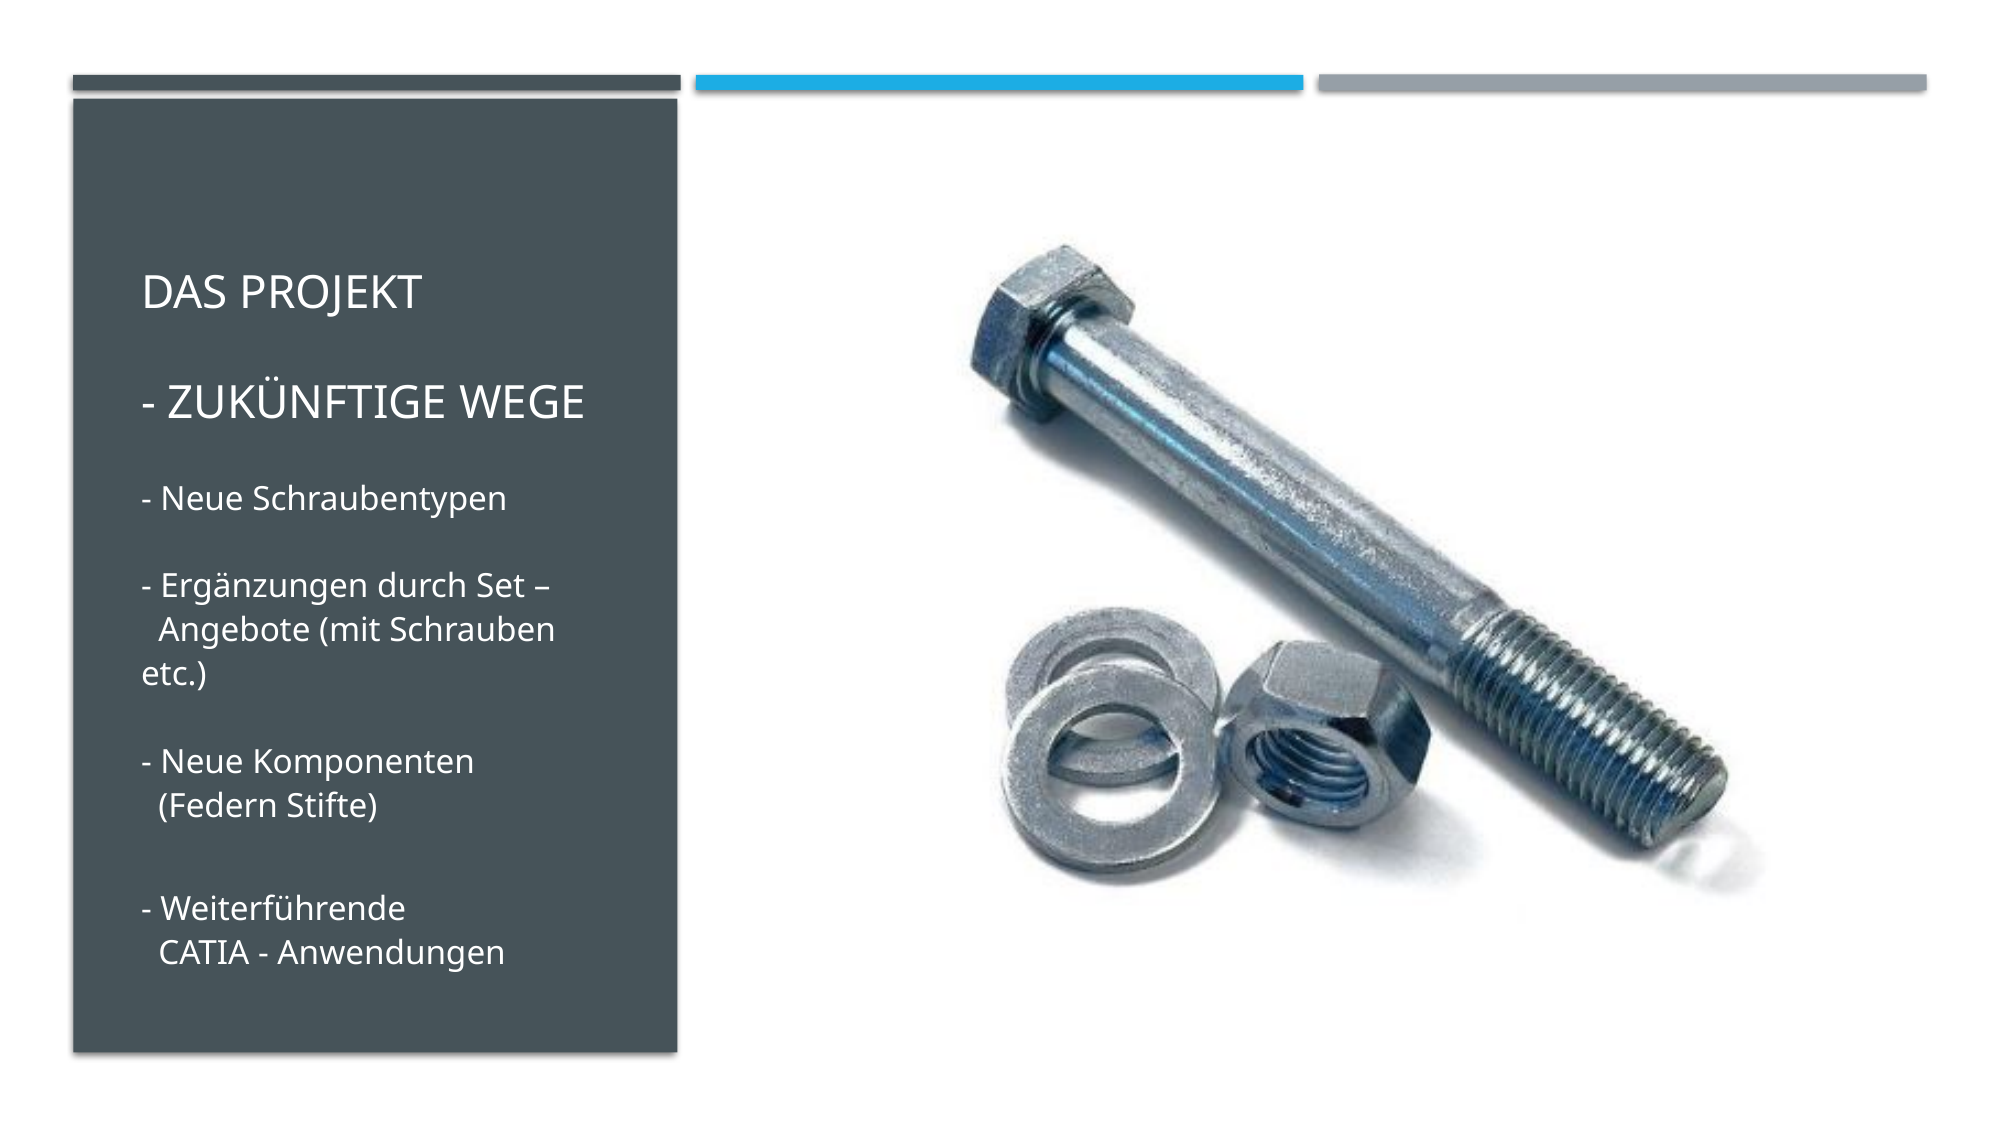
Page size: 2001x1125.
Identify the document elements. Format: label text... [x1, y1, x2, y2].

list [743, 200, 1890, 977]
list - Neue Schraubentypen - Ergänzungen durch Set – Angebote (mit Schrauben etc.) - Neue Komponenten (Federn Stifte) - Weiterführende CATIA - Anwendungen [125, 465, 624, 958]
title Das Projekt - zukünftige Wege [125, 153, 624, 436]
